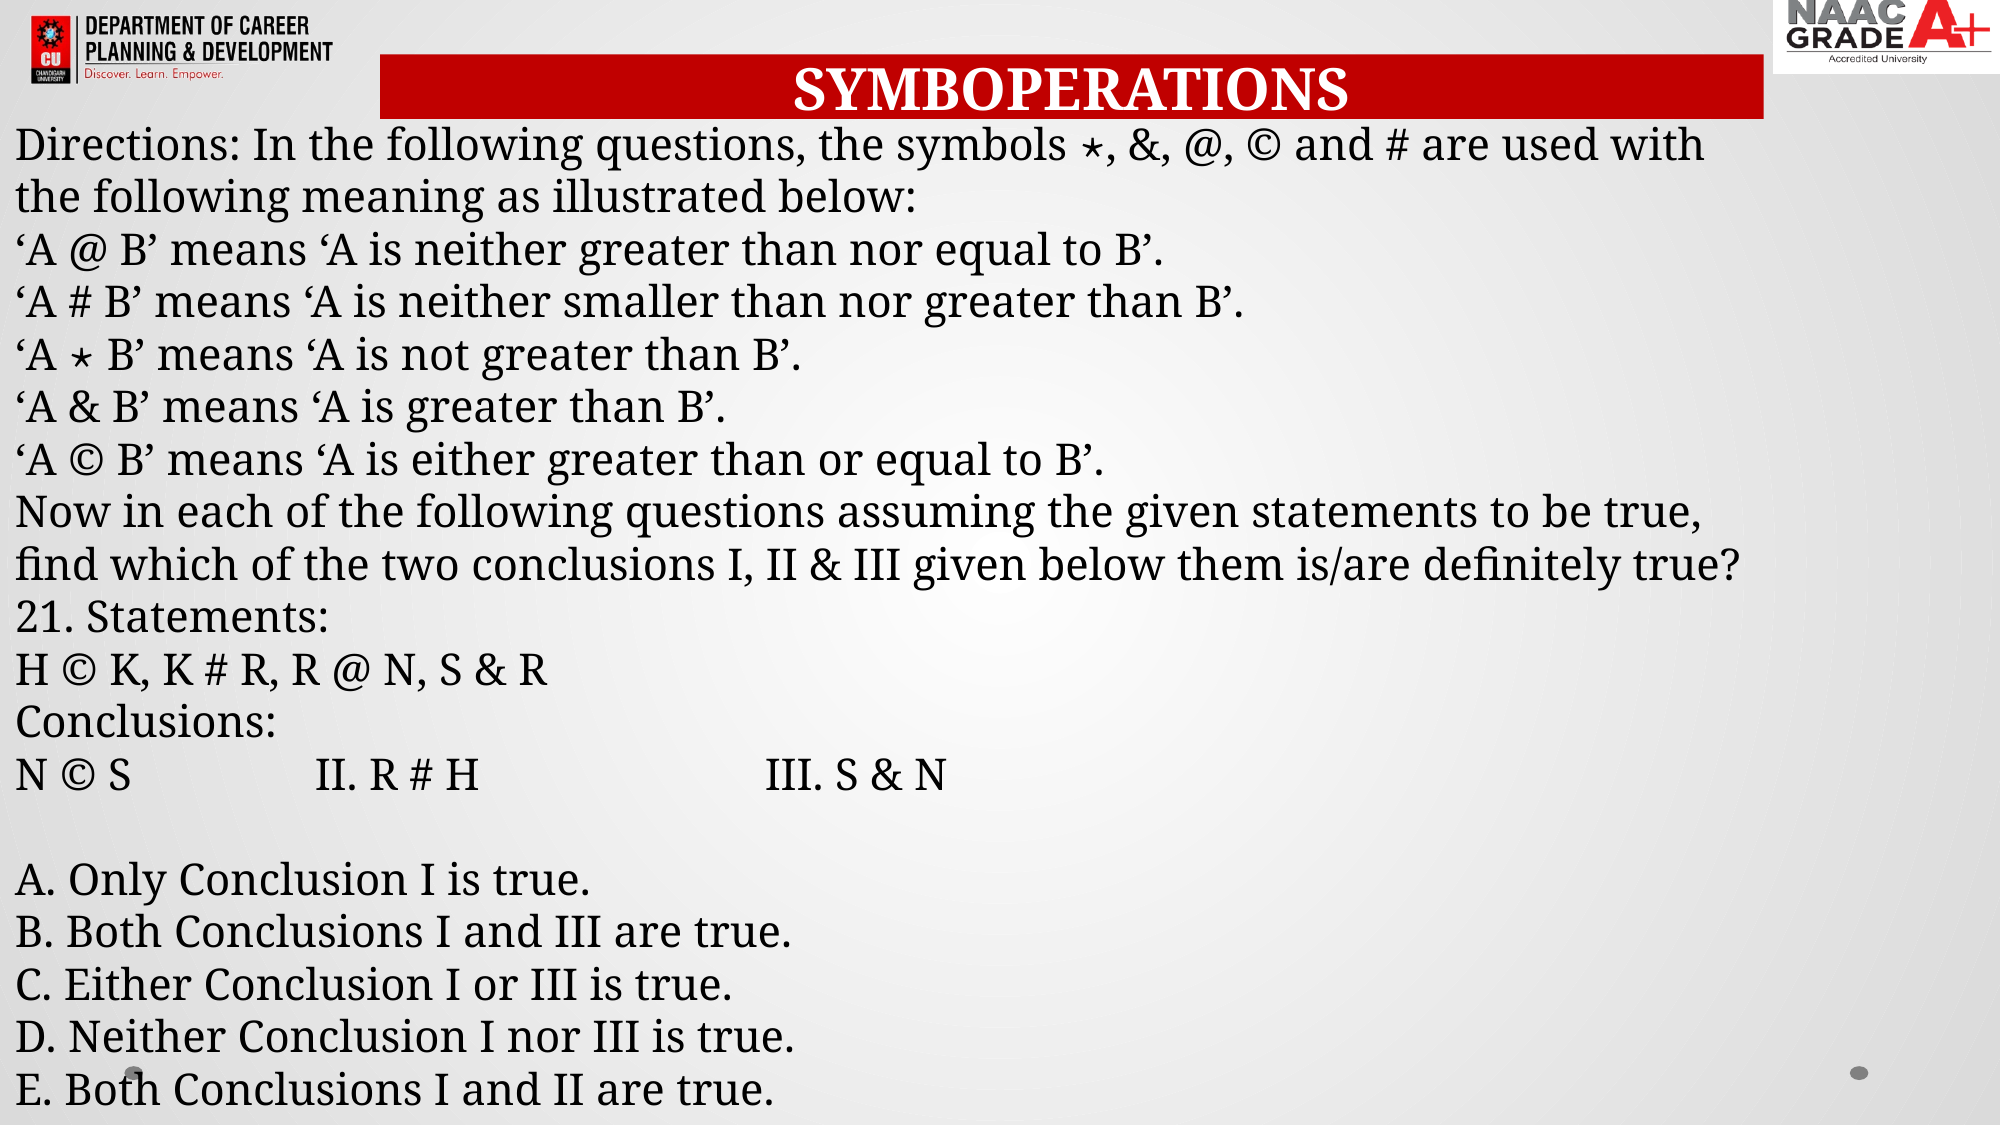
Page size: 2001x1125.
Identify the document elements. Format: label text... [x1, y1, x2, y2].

picture [1772, 0, 2000, 74]
text_box Directions: In the following questions, the symbols ⋆, &, @, © and # are used with the following meaning as illustrated below: ‘A @ B’ means ‘A is neither greater than nor equal to B’. ‘A # B’ means ‘A is neither smaller than nor greater than B’. ‘A ⋆ B’ means ‘A is not greater than B’. ‘A & B’ means ‘A is greater than B’. ‘A © B’ means ‘A is either greater than or equal to B’. Now in each of the following questions assuming the given statements to be true, find which of the two conclusions I, II & III given below them is/are definitely true? 21. Statements: H © K, K # R, R @ N, S & R Conclusions: N © S II. R # H III. S & N A. Only Conclusion I is true. B. Both Conclusions I and III are true. C. Either Conclusion I or III is true. D. Neither Conclusion I nor III is true. E. Both Conclusions I and II are true. [0, 109, 1798, 1122]
text_box SYMBOPERATIONS [378, 52, 1766, 109]
picture [23, 0, 349, 100]
